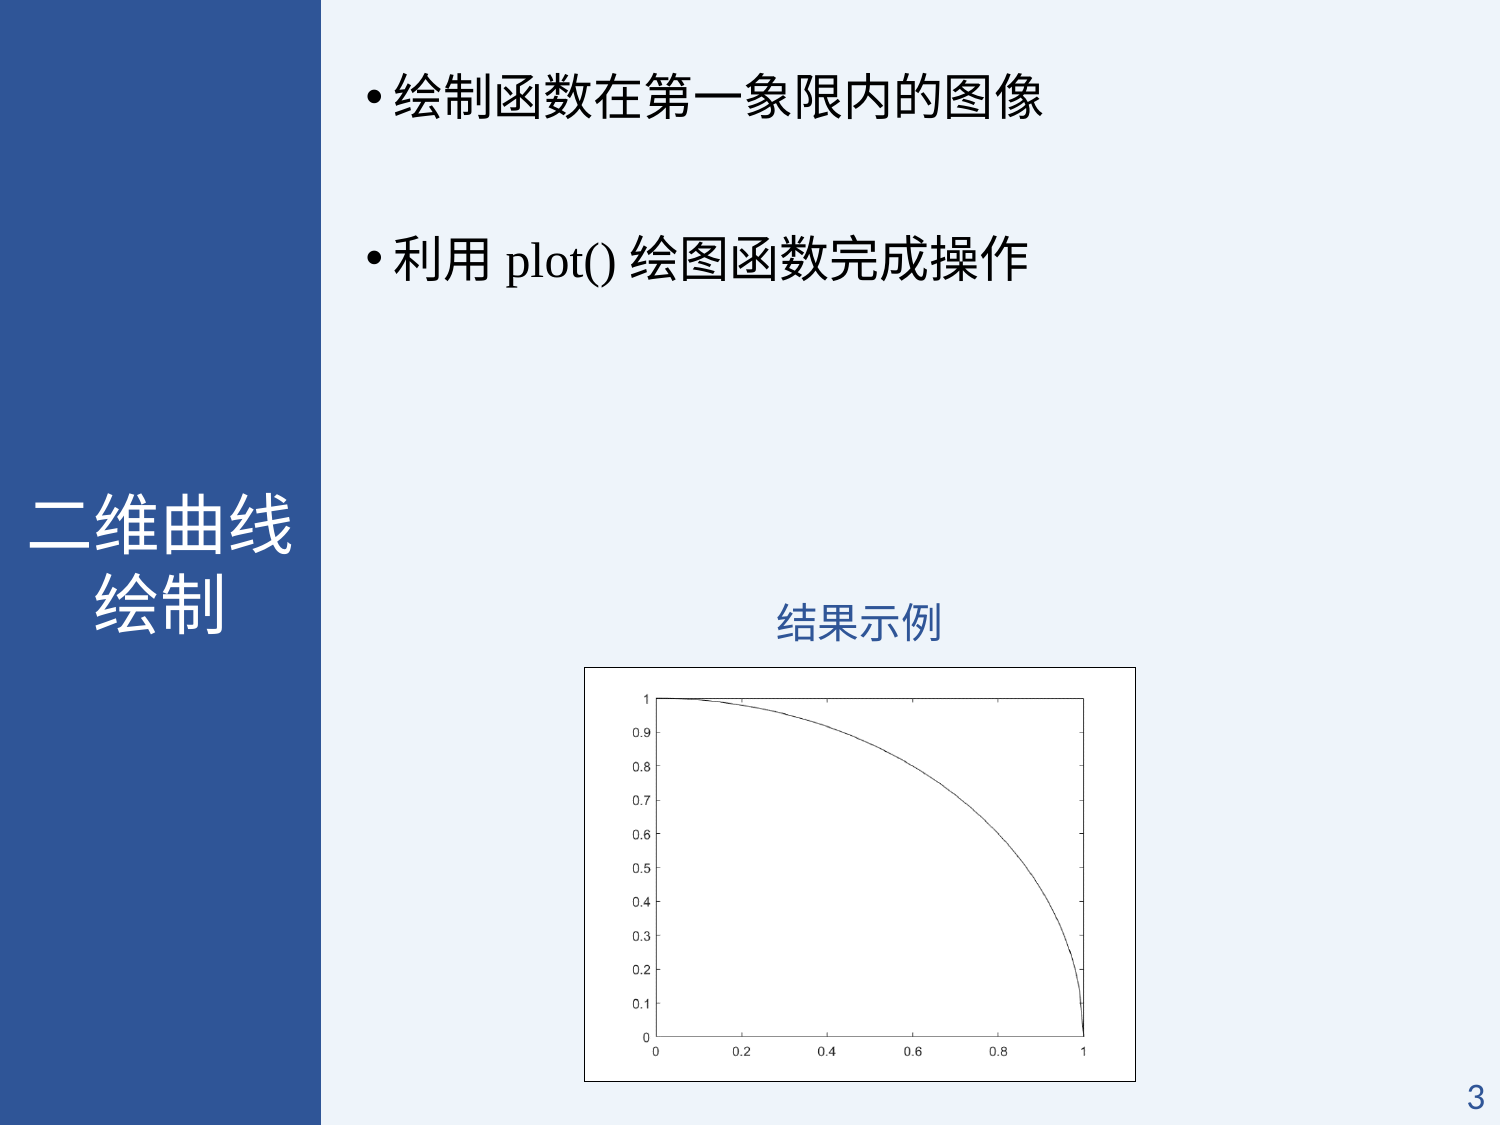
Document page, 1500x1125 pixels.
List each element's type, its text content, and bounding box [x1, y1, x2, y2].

picture [584, 667, 1136, 1082]
text_box 结果示例 [748, 589, 972, 654]
list 二维曲线绘制 [7, 164, 314, 961]
